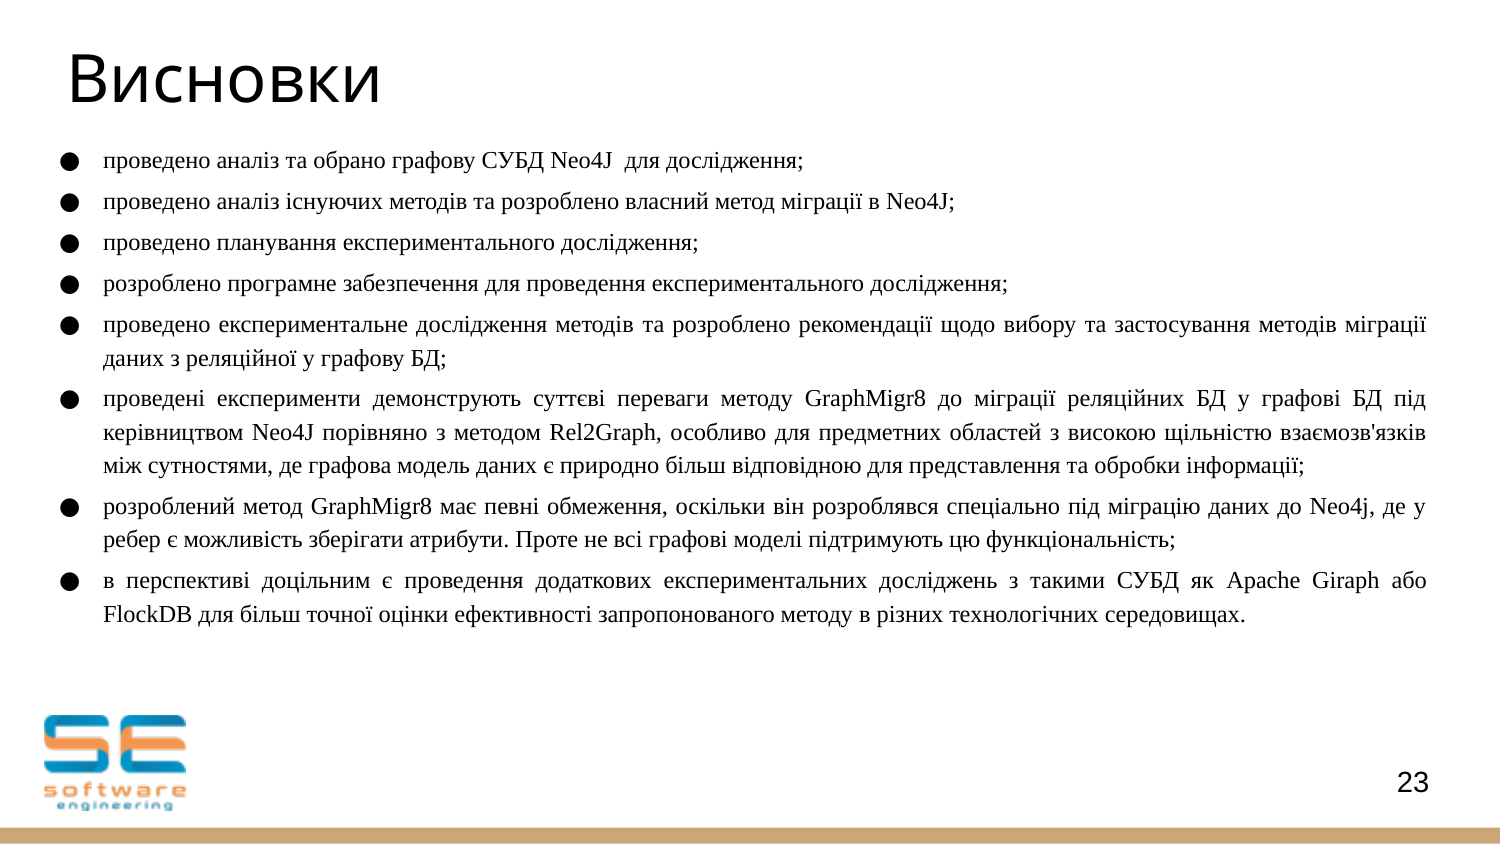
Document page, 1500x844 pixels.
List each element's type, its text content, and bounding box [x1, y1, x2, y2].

picture [43, 714, 186, 811]
list проведено аналіз та обрано графову СУБД Neo4J для дослідження; проведено аналіз існуючих методів та розроблено власний метод міграції в Neo4J; проведено планування експериментального дослідження; розроблено програмне забезпечення для проведення експериментального дослідження; проведено експериментальне дослідження методів та розроблено рекомендації щодо вибору та застосування методів міграції даних з реляційної у графову БД; проведені експерименти демонструють суттєві переваги методу GraphMigr8 до міграції реляційних БД у графові БД під керівництвом Neo4J порівняно з методом Rel2Graph, особливо для предметних областей з високою щільністю взаємозв'язків між сутностями, де графова модель даних є природно більш відповідною для представлення та обробки інформації; розроблений метод GraphMigr8 має певні обмеження, оскільки він розроблявся спеціально під міграцію даних до Neo4j, де у ребер є можливість зберігати атрибути. Проте не всі графові моделі підтримують цю функціональність; в перспективі доцільним є проведення додаткових експериментальних досліджень з такими СУБД як Apache Giraph або FlockDB для більш точної оцінки ефективності запропонованого методу в різних технологічних середовищах. [44, 125, 1442, 676]
text_box 23 [1382, 755, 1500, 806]
title Висновки [51, 0, 1449, 131]
